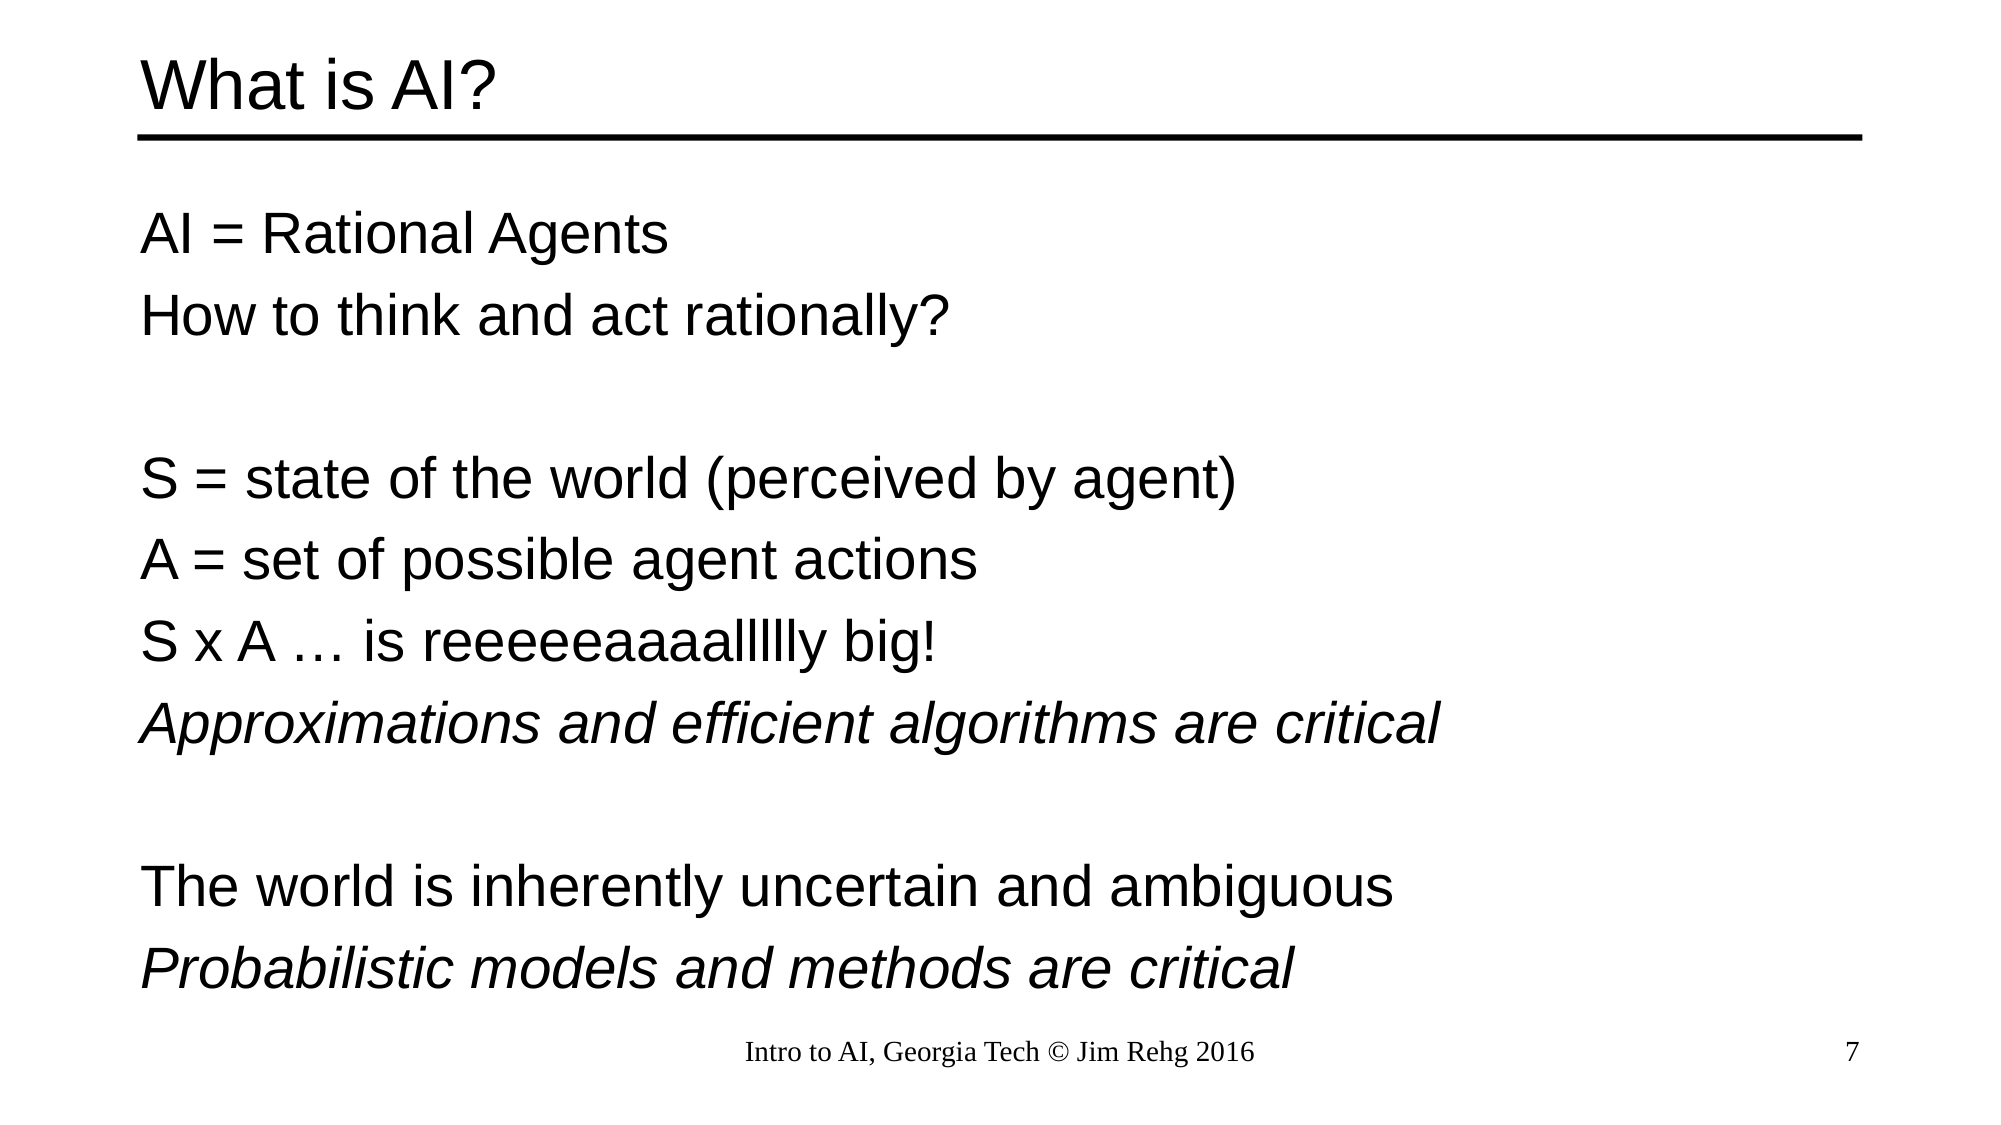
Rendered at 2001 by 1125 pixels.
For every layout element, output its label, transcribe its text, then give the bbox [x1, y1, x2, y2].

list AI = Rational Agents How to think and act rationally? S = state of the world (perceived by agent) A = set of possible agent actions S x A … is reeeeeaaaallllly big! Approximations and efficient algorithms are critical The world is inherently uncertain and ambiguous Probabilistic models and methods are critical [125, 187, 1875, 1013]
footer Intro to AI, Georgia Tech © Jim Rehg 2016 [683, 1024, 1317, 1101]
slide_number 7 [1433, 1024, 1876, 1101]
title What is AI? [125, 12, 1875, 150]
